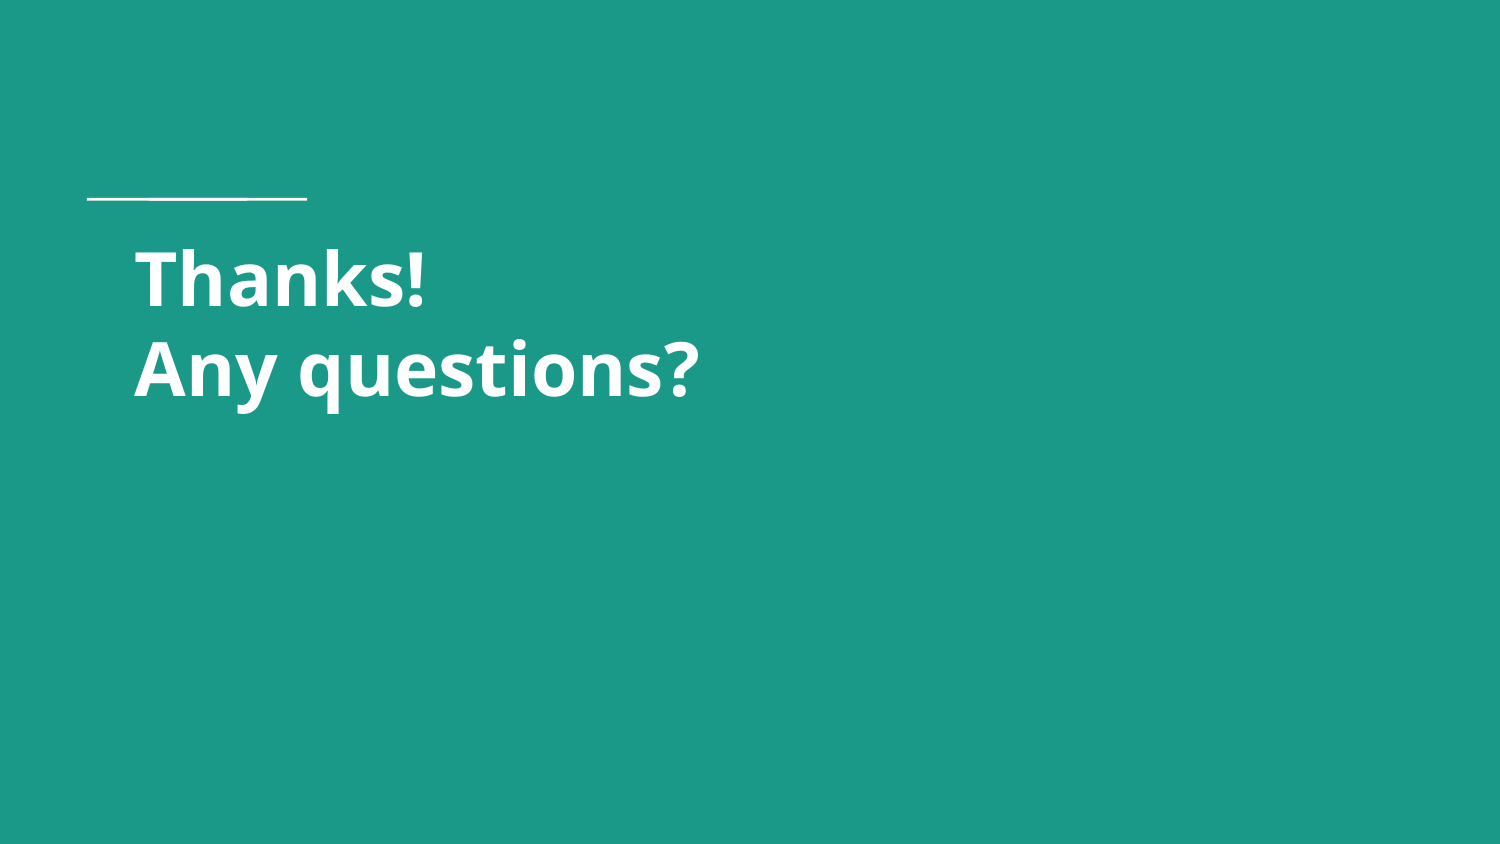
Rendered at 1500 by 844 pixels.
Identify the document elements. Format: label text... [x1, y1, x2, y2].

title Thanks! Any questions? [119, 216, 1381, 466]
